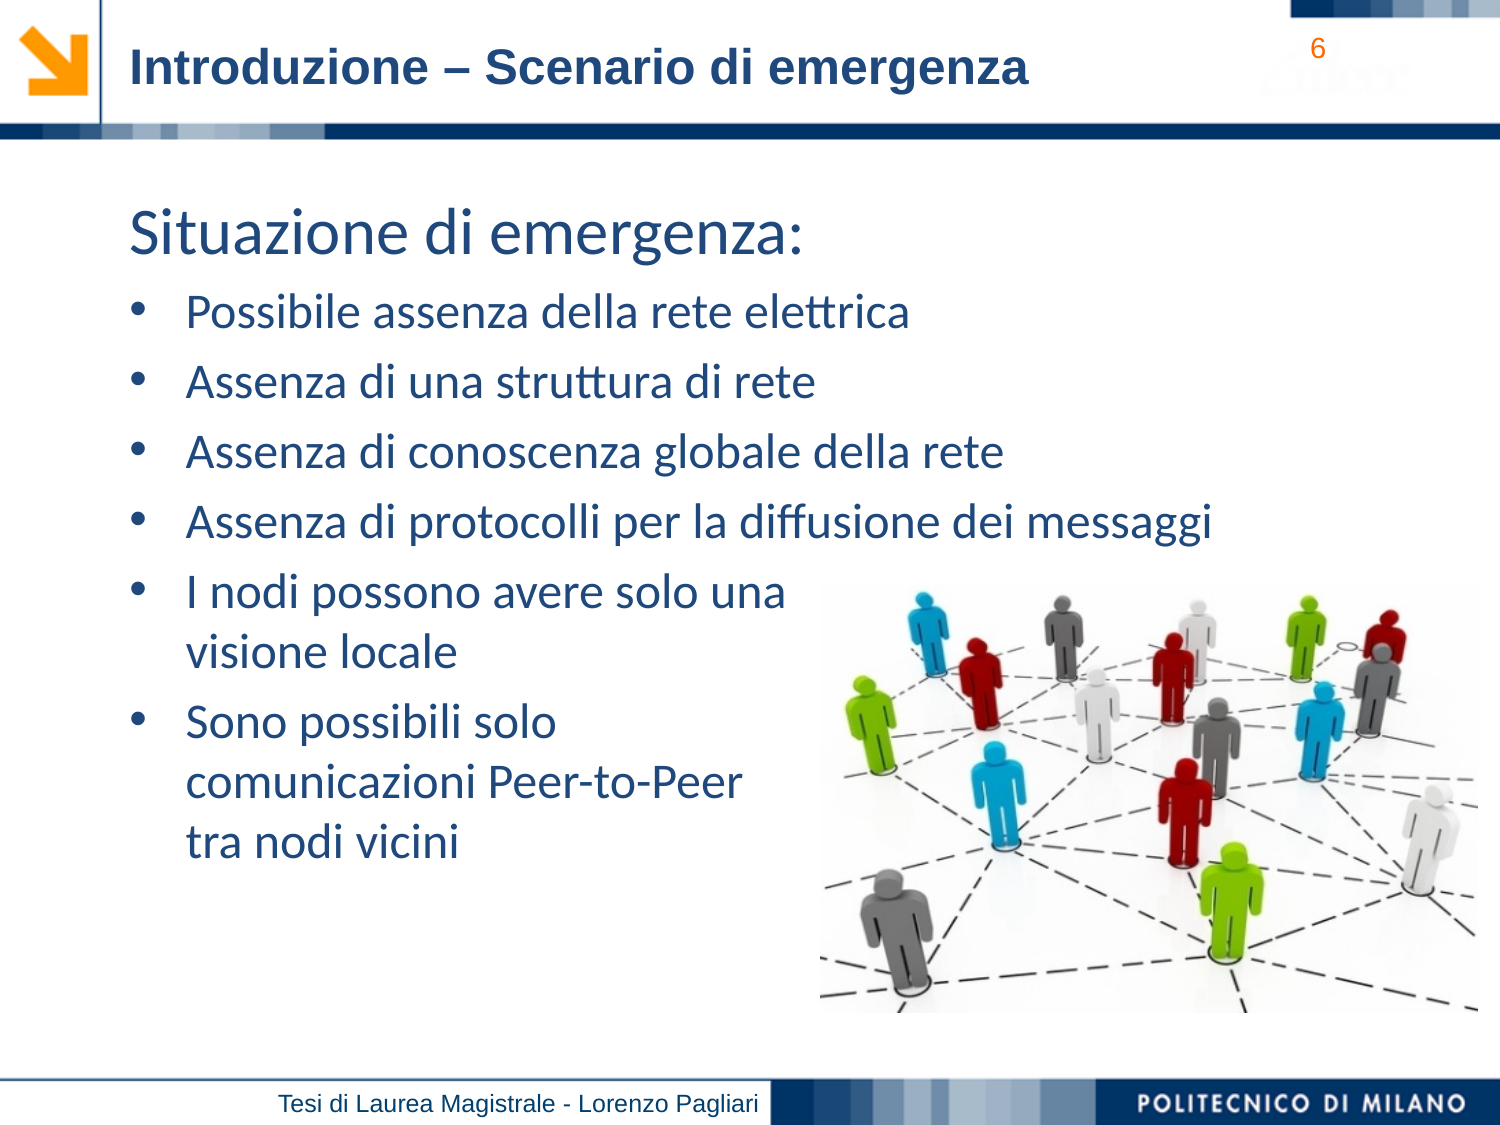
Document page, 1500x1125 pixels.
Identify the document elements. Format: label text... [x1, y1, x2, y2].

list Introduzione – Scenario di emergenza [114, 26, 1273, 111]
picture [0, 0, 1500, 1125]
list Situazione di emergenza: Possibile assenza della rete elettrica Assenza di una struttura di rete Assenza di conoscenza globale della rete Assenza di protocolli per la diffusione dei messaggi I nodi possono avere solo una visione locale Sono possibili solo comunicazioni Peer-to-Peer tra nodi vicini [114, 181, 1273, 1042]
